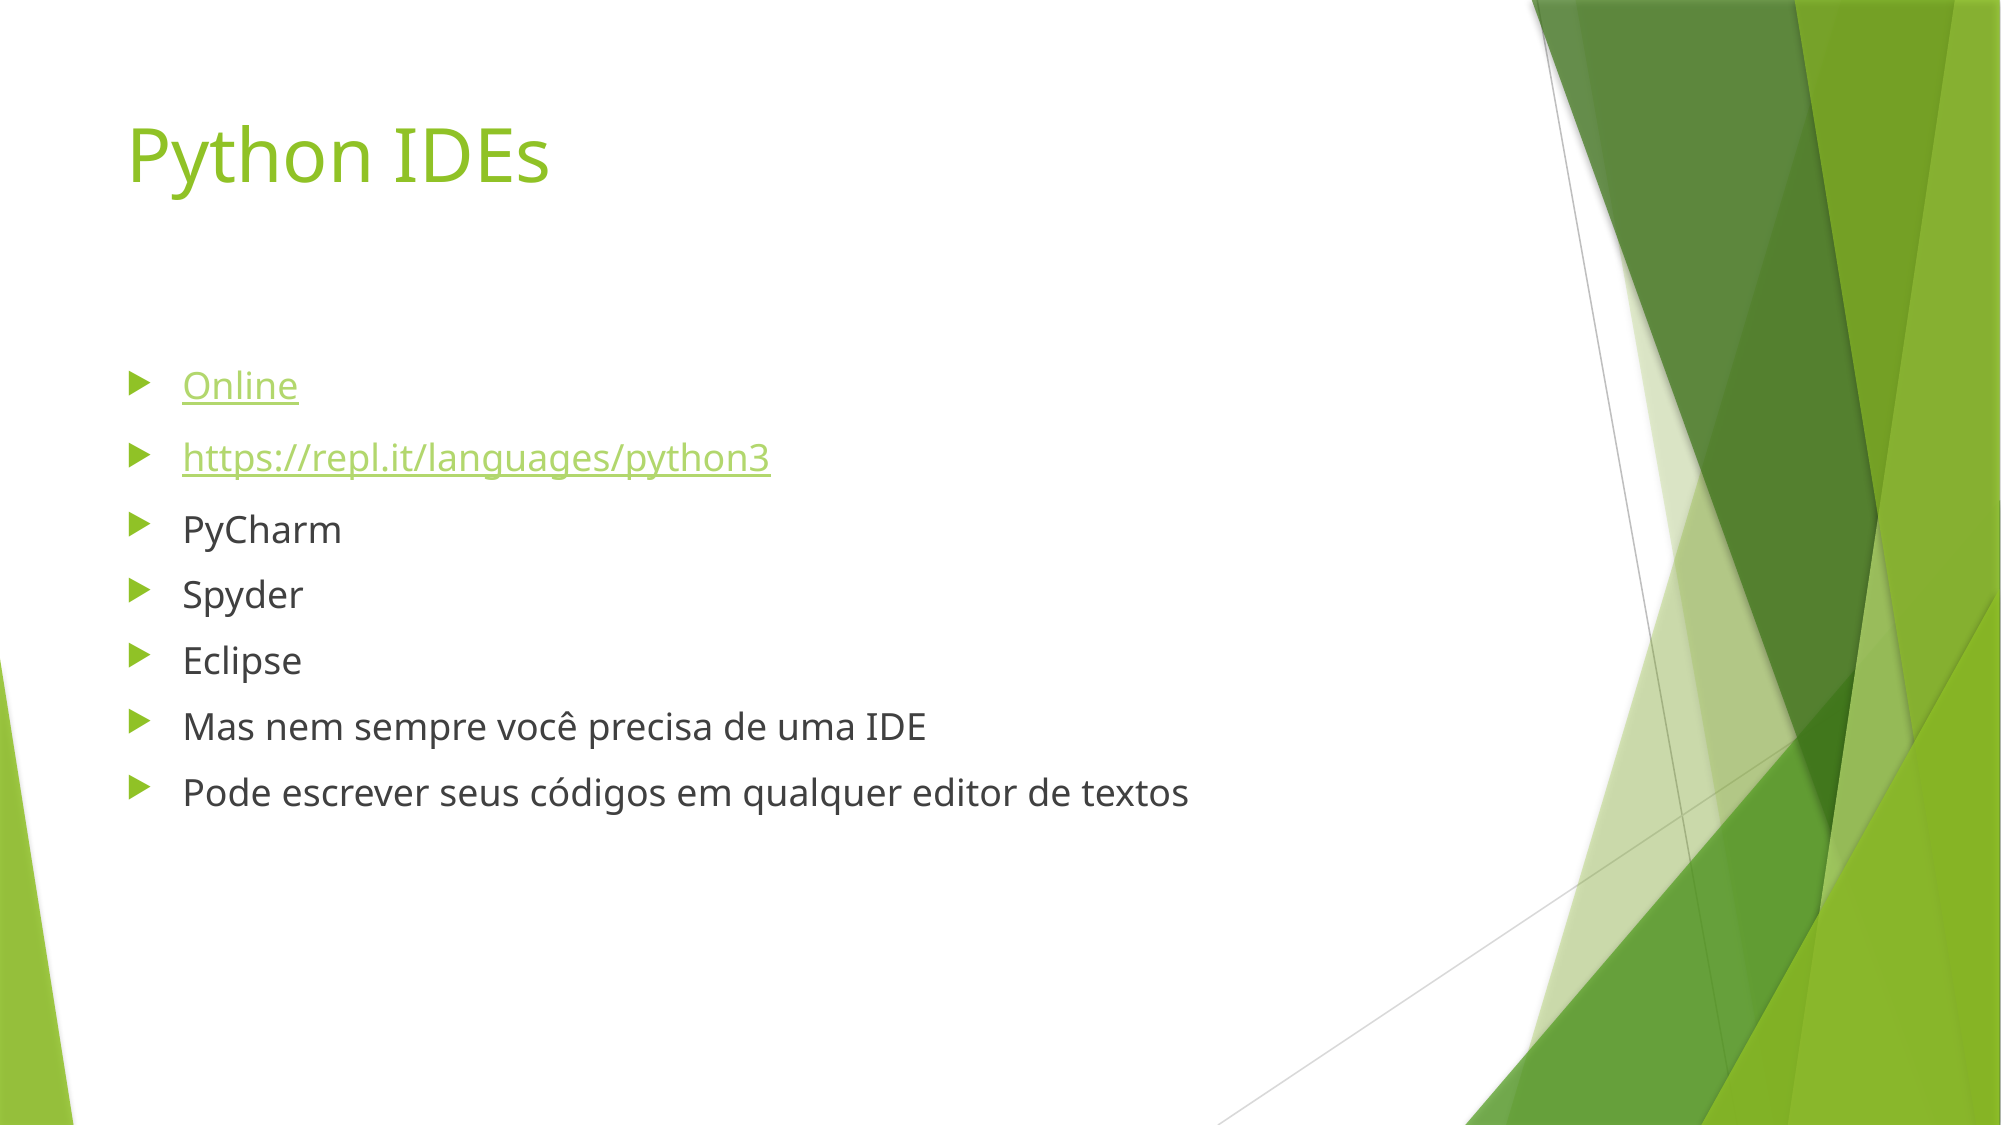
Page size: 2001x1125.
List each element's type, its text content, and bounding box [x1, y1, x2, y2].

title Python IDEs [111, 99, 1522, 317]
list Online https://repl.it/languages/python3 PyCharm Spyder Eclipse Mas nem sempre você precisa de uma IDE Pode escrever seus códigos em qualquer editor de textos [111, 354, 1522, 992]
